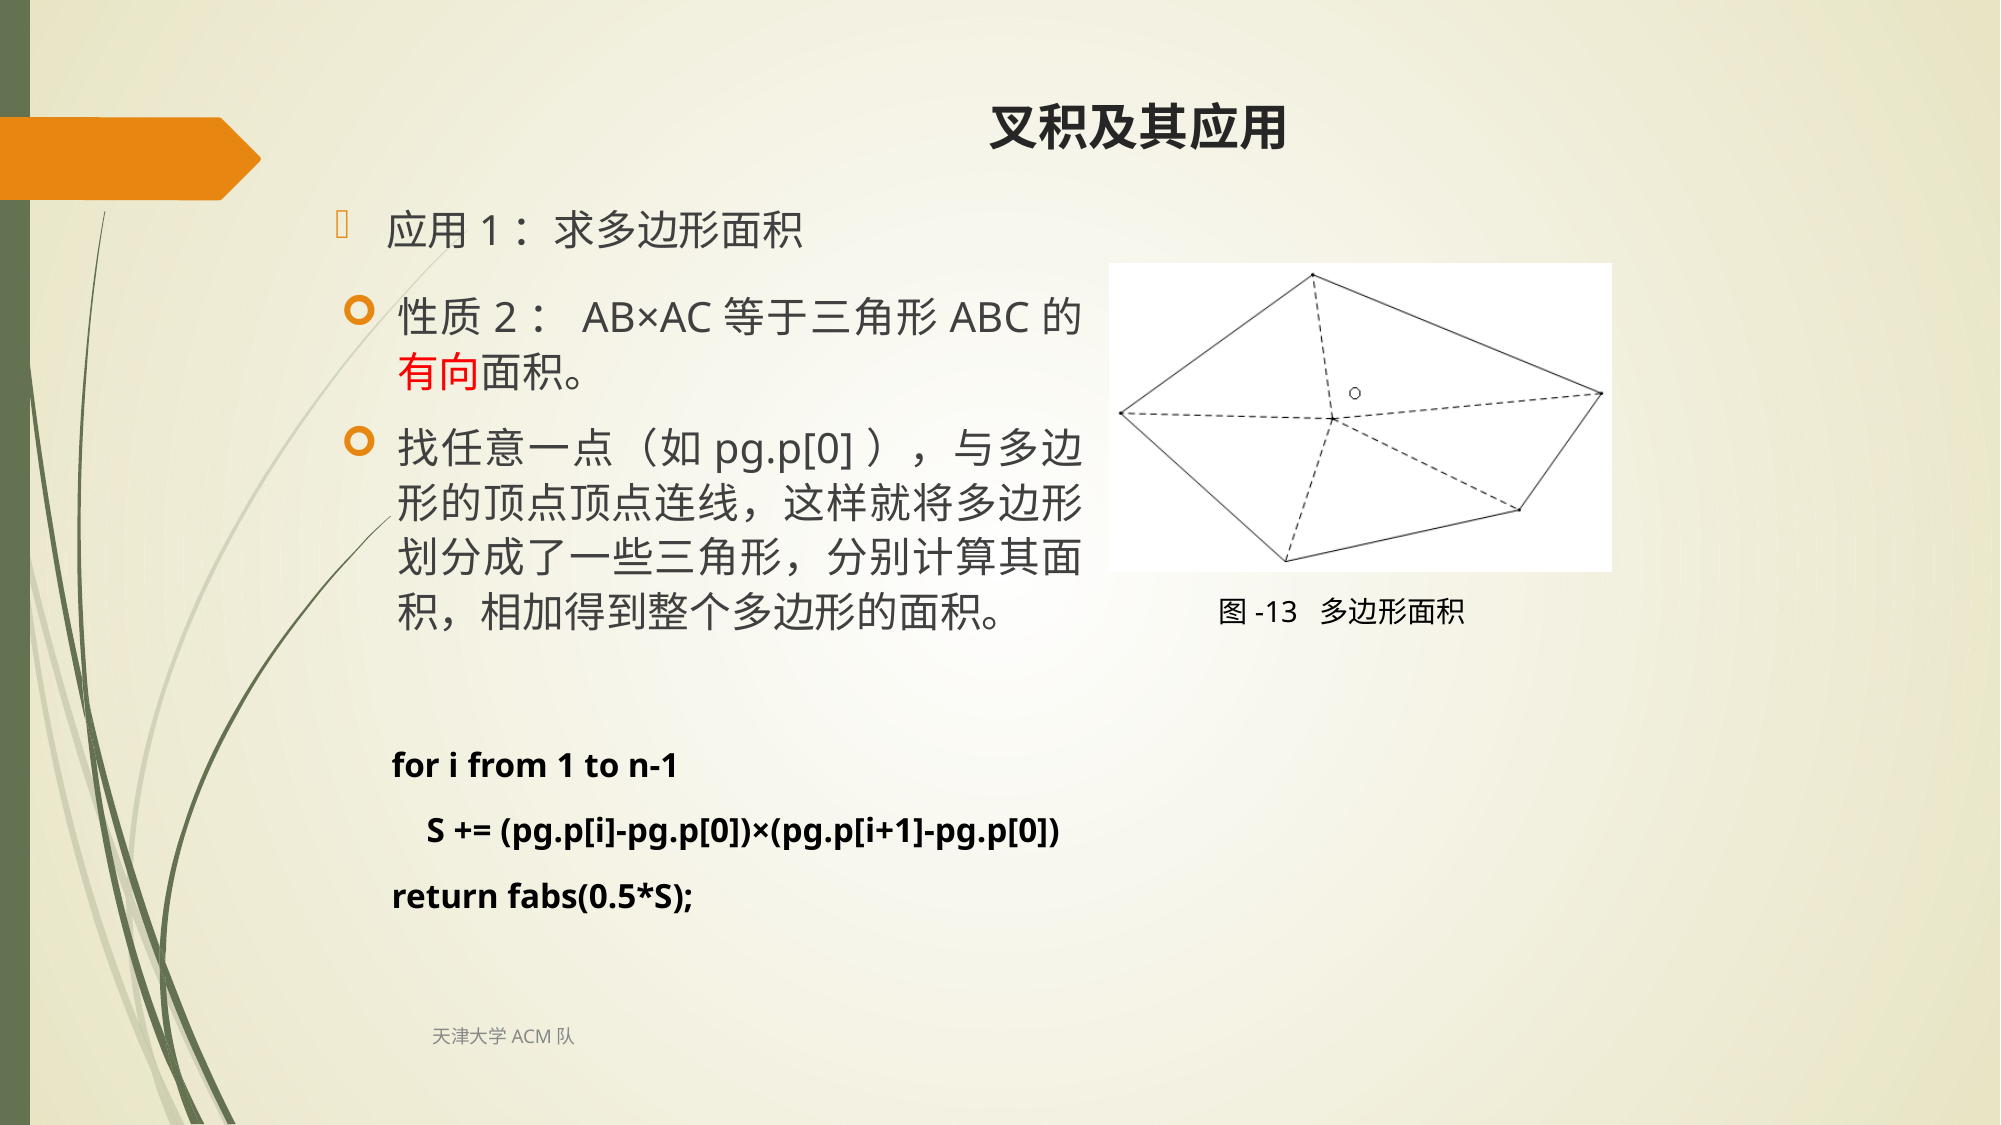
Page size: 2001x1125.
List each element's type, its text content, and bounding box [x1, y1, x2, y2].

title 叉积及其应用 [407, 87, 1871, 206]
text_box 图-13 多边形面积 [1192, 585, 1493, 636]
text_box 性质2：AB×AC等于三角形ABC的有向面积。 找任意一点（如pg.p[0]），与多边形的顶点顶点连线，这样就将多边形划分成了一些三角形，分别计算其面积，相加得到整个多边形的面积。 [333, 278, 1091, 644]
text_box 天津大学ACM队 [424, 1017, 1675, 1055]
picture [1108, 263, 1612, 572]
text_box 应用1：求多边形面积 [327, 183, 1567, 261]
text_box for i from 1 to n-1 S += (pg.p[i]-pg.p[0])×(pg.p[i+1]-pg.p[0]) return fabs(0.5*S); [384, 710, 1093, 923]
